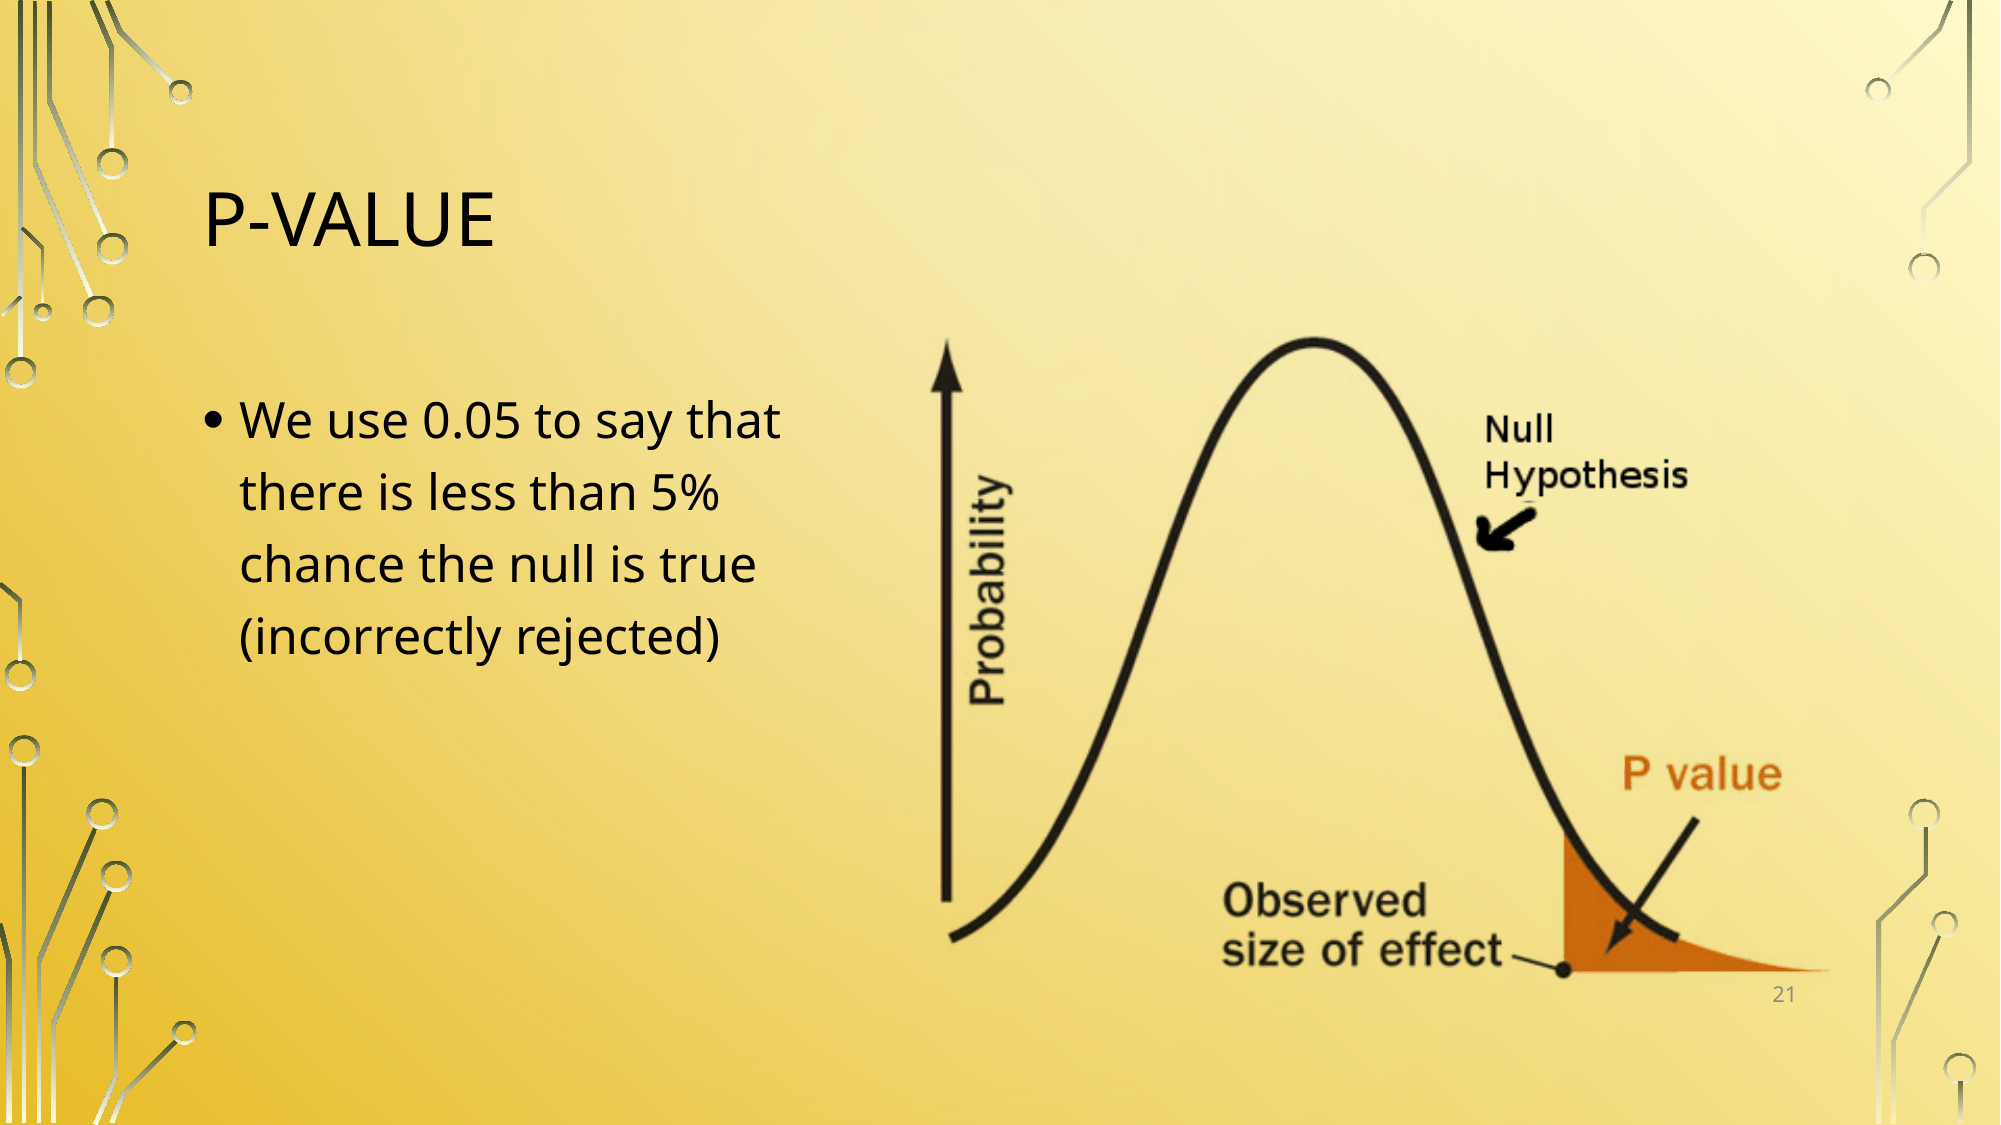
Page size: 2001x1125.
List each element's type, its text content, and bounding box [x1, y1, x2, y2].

picture [913, 319, 1842, 996]
title P-value [187, 101, 1813, 344]
list We use 0.05 to say that there is less than 5% chance the null is true (incorrectly rejected) [187, 369, 805, 950]
slide_number 21 [1685, 996, 1813, 1025]
